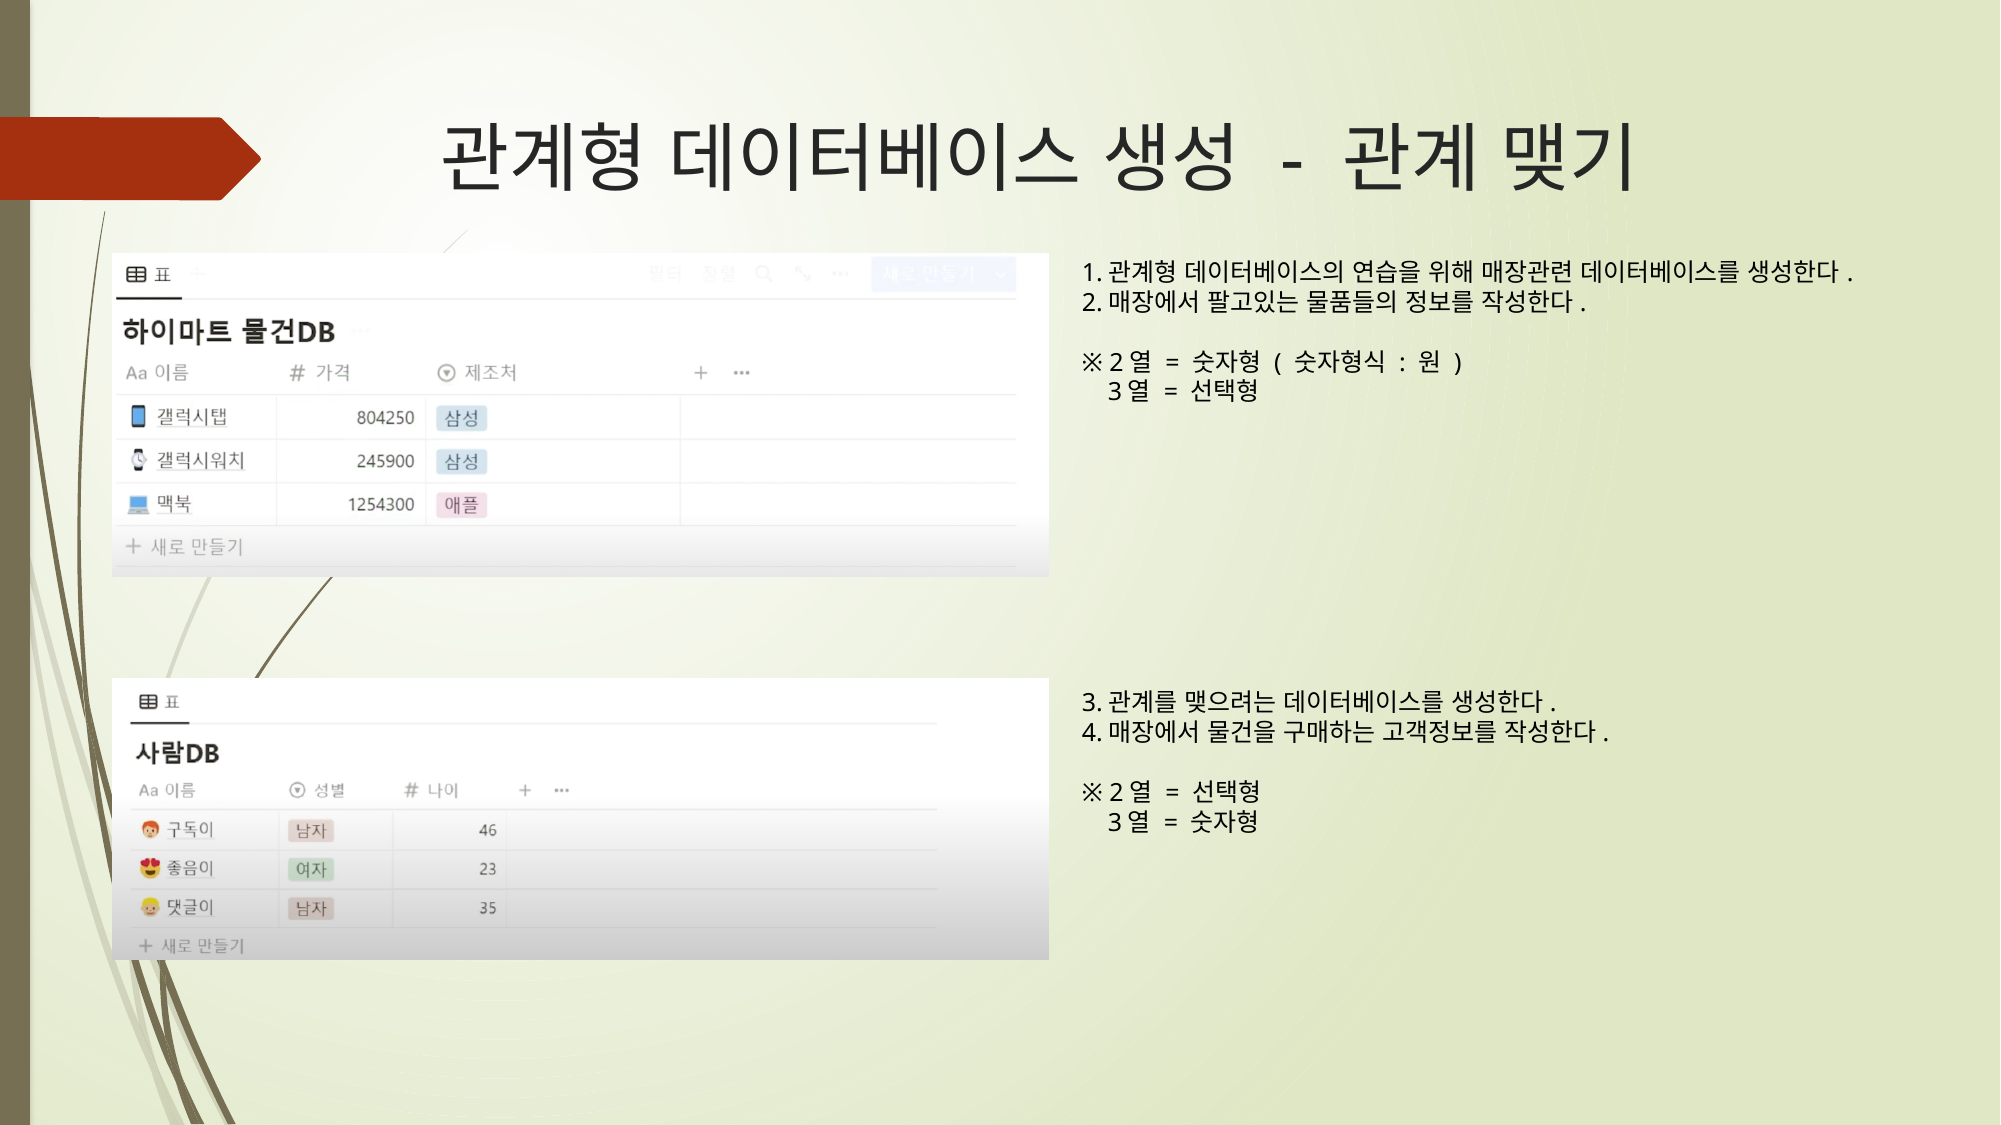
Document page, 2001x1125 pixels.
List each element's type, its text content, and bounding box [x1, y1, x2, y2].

text_box 3.관계를 맺으려는 데이터베이스를 생성한다. 4.매장에서 물건을 구매하는 고객정보를 작성한다. ※ 2열 = 선택형 3열 = 숫자형 [1067, 678, 1973, 874]
text_box 1.관계형 데이터베이스의 연습을 위해 매장관련 데이터베이스를 생성한다. 2.매장에서 팔고있는 물품들의 정보를 작성한다. ※ 2열 = 숫자형 ( 숫자형식 : 원 ) 3열 = 선택형 [1067, 248, 1973, 444]
picture [112, 253, 1049, 577]
picture [112, 678, 1049, 960]
title 관계형 데이터베이스 생성 - 관계 맺기 [425, 102, 1888, 313]
